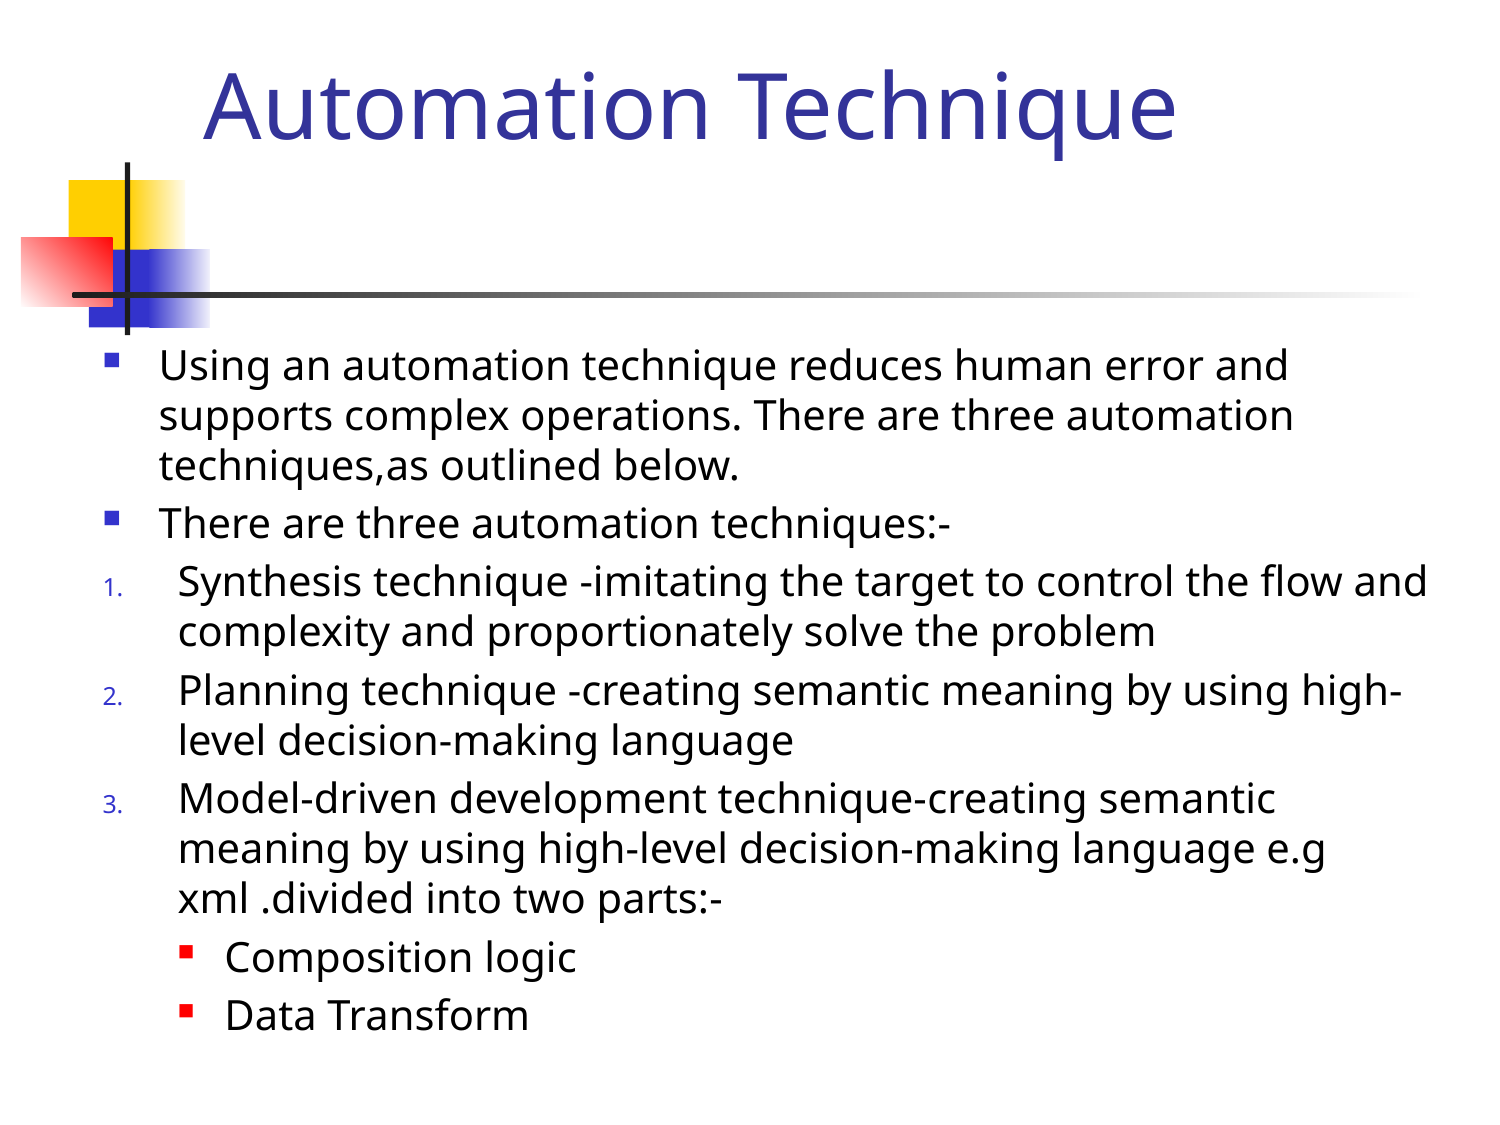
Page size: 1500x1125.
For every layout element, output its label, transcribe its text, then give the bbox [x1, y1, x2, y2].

title Automation Technique [188, 35, 1468, 275]
list Using an automation technique reduces human error and supports complex operations. There are three automation techniques,as outlined below. There are three automation techniques:- Synthesis technique -imitating the target to control the ﬂow and complexity and proportionately solve the problem Planning technique -creating semantic meaning by using high-level decision-making language Model-driven development technique-creating semantic meaning by using high-level decision-making language e.g xml .divided into two parts:- Composition logic Data Transform [87, 331, 1469, 1063]
